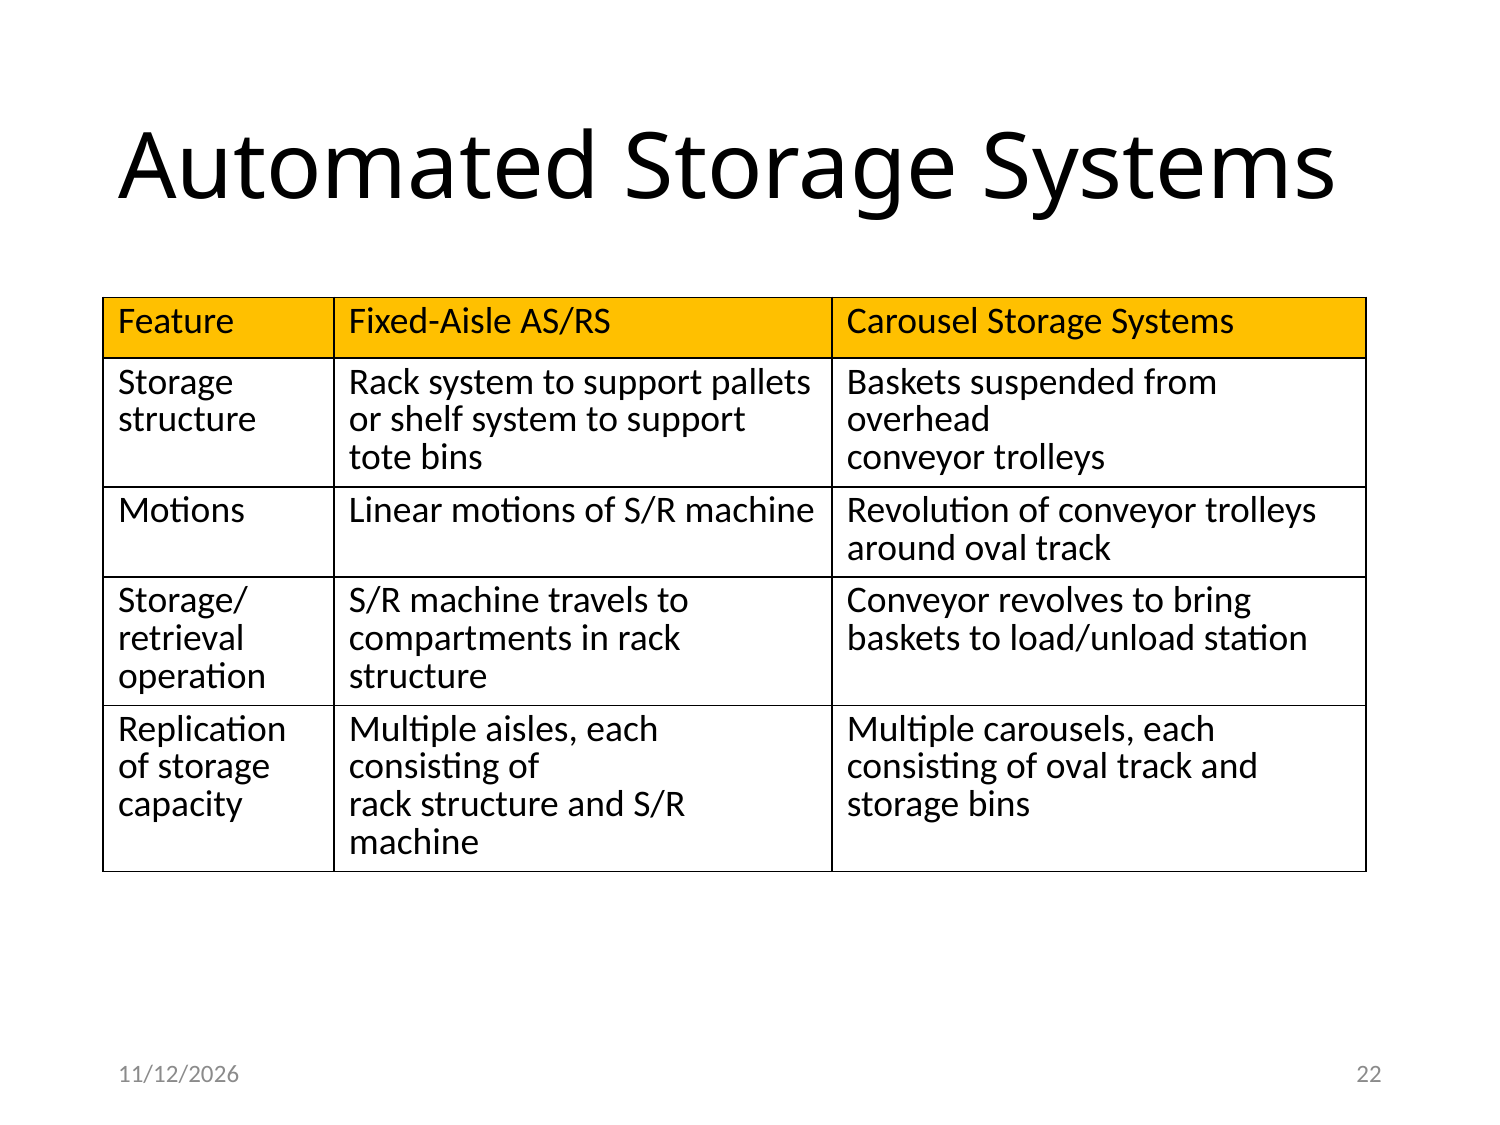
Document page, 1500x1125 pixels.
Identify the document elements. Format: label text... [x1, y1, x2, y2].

table_cell Multiple carousels, each consisting of oval track and storage bins [833, 706, 1365, 871]
table_cell Multiple aisles, each consisting of rack structure and S/R machine [335, 706, 831, 871]
table_cell Rack system to support pallets or shelf system to support tote bins [335, 359, 831, 486]
table_cell Revolution of conveyor trolleys around oval track [833, 488, 1365, 576]
table_cell Linear motions of S/R machine [335, 488, 831, 576]
table_cell S/R machine travels to compartments in rack structure [335, 578, 831, 705]
table_cell Storage/retrieval operation [104, 578, 333, 705]
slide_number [103, 1042, 441, 1103]
table_cell Conveyor revolves to bring baskets to load/unload station [833, 578, 1365, 705]
table_header Fixed-Aisle AS/RS [335, 298, 831, 357]
table_cell Storage structure [104, 359, 333, 486]
table_cell Baskets suspended from overhead conveyor trolleys [833, 359, 1365, 486]
title Automated Storage Systems [103, 59, 1397, 278]
table_cell Motions [104, 488, 333, 576]
table_cell Replication of storage capacity [104, 706, 333, 871]
table_header Carousel Storage Systems [833, 298, 1365, 357]
slide_number 22 [1059, 1042, 1397, 1103]
table_header Feature [104, 298, 333, 357]
